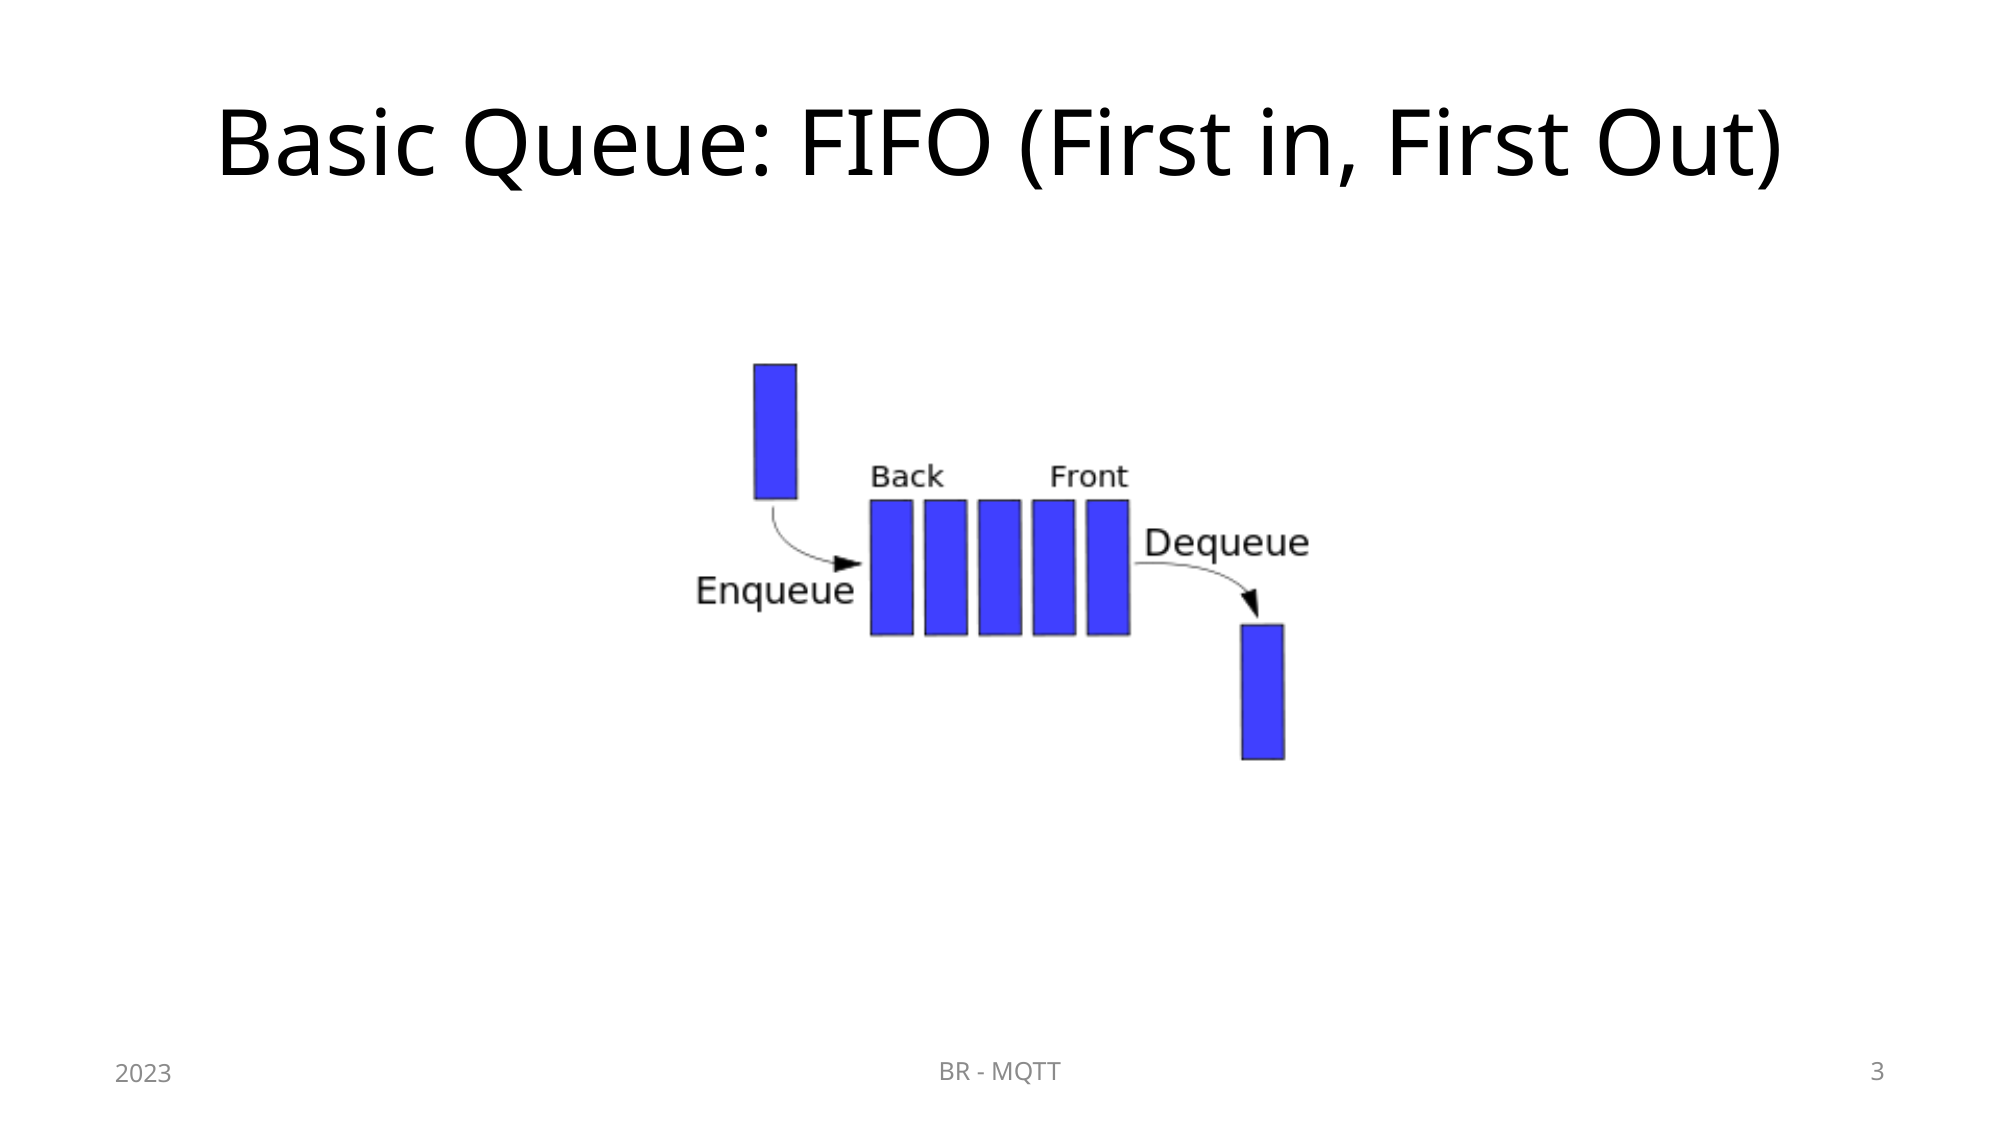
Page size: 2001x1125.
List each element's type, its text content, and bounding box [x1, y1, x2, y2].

picture [687, 358, 1313, 767]
slide_number 3 [1433, 1042, 1900, 1103]
footer BR - MQTT [683, 1042, 1317, 1103]
slide_number 2023 [99, 1042, 567, 1103]
title Basic Queue: FIFO (First in, First Out) [99, 45, 1900, 233]
